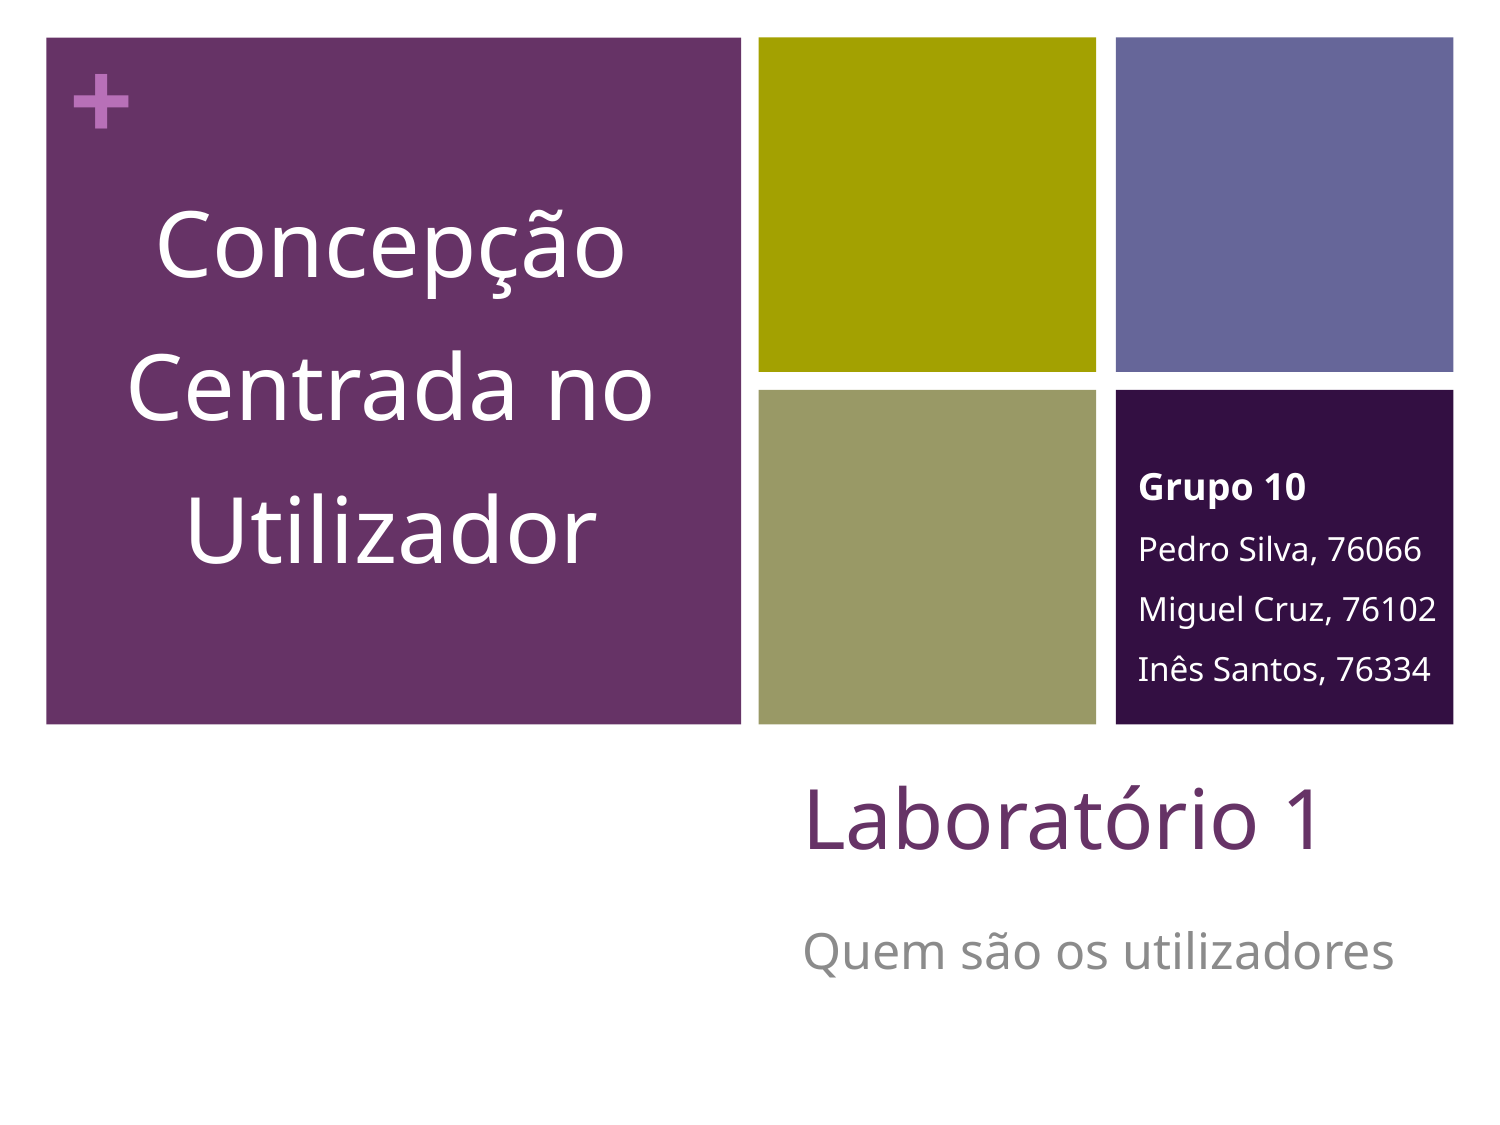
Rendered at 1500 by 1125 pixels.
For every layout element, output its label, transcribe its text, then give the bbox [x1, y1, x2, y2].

text_box Concepção Centrada no Utilizador [85, 145, 697, 589]
subtitle Quem são os utilizadores [787, 912, 1450, 1036]
text_box Grupo 10 Pedro Silva, 76066 Miguel Cruz, 76102 Inês Santos, 76334 [1123, 433, 1453, 696]
title Laboratório 1 [787, 758, 1450, 912]
